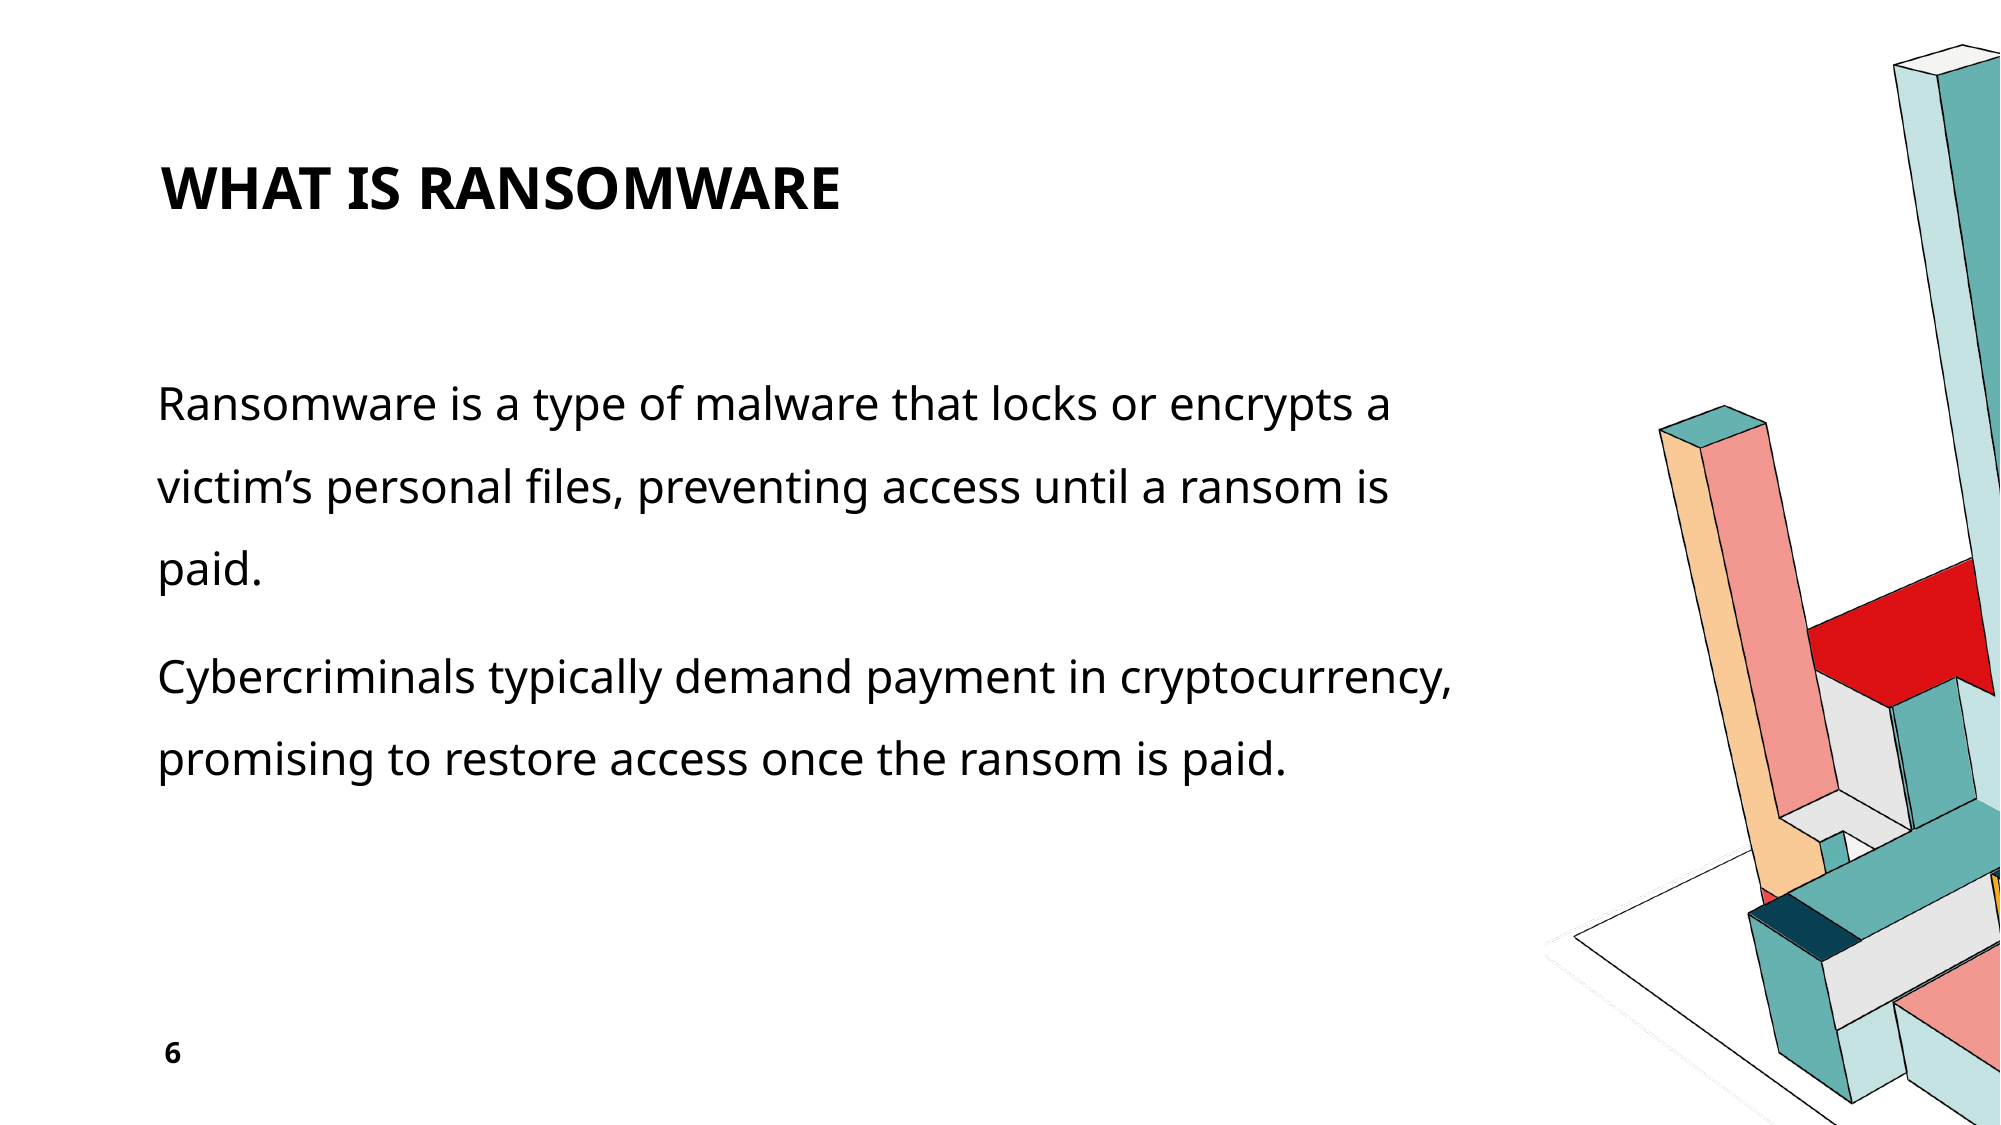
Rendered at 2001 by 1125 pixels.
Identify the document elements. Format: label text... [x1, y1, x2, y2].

title What is ransomware [146, 11, 1508, 230]
picture [1544, 43, 2000, 1125]
list Ransomware is a type of malware that locks or encrypts a victim’s personal files, preventing access until a ransom is paid. Cybercriminals typically demand payment in cryptocurrency, promising to restore access once the ransom is paid. [142, 339, 1508, 743]
slide_number 6 [149, 1024, 588, 1085]
